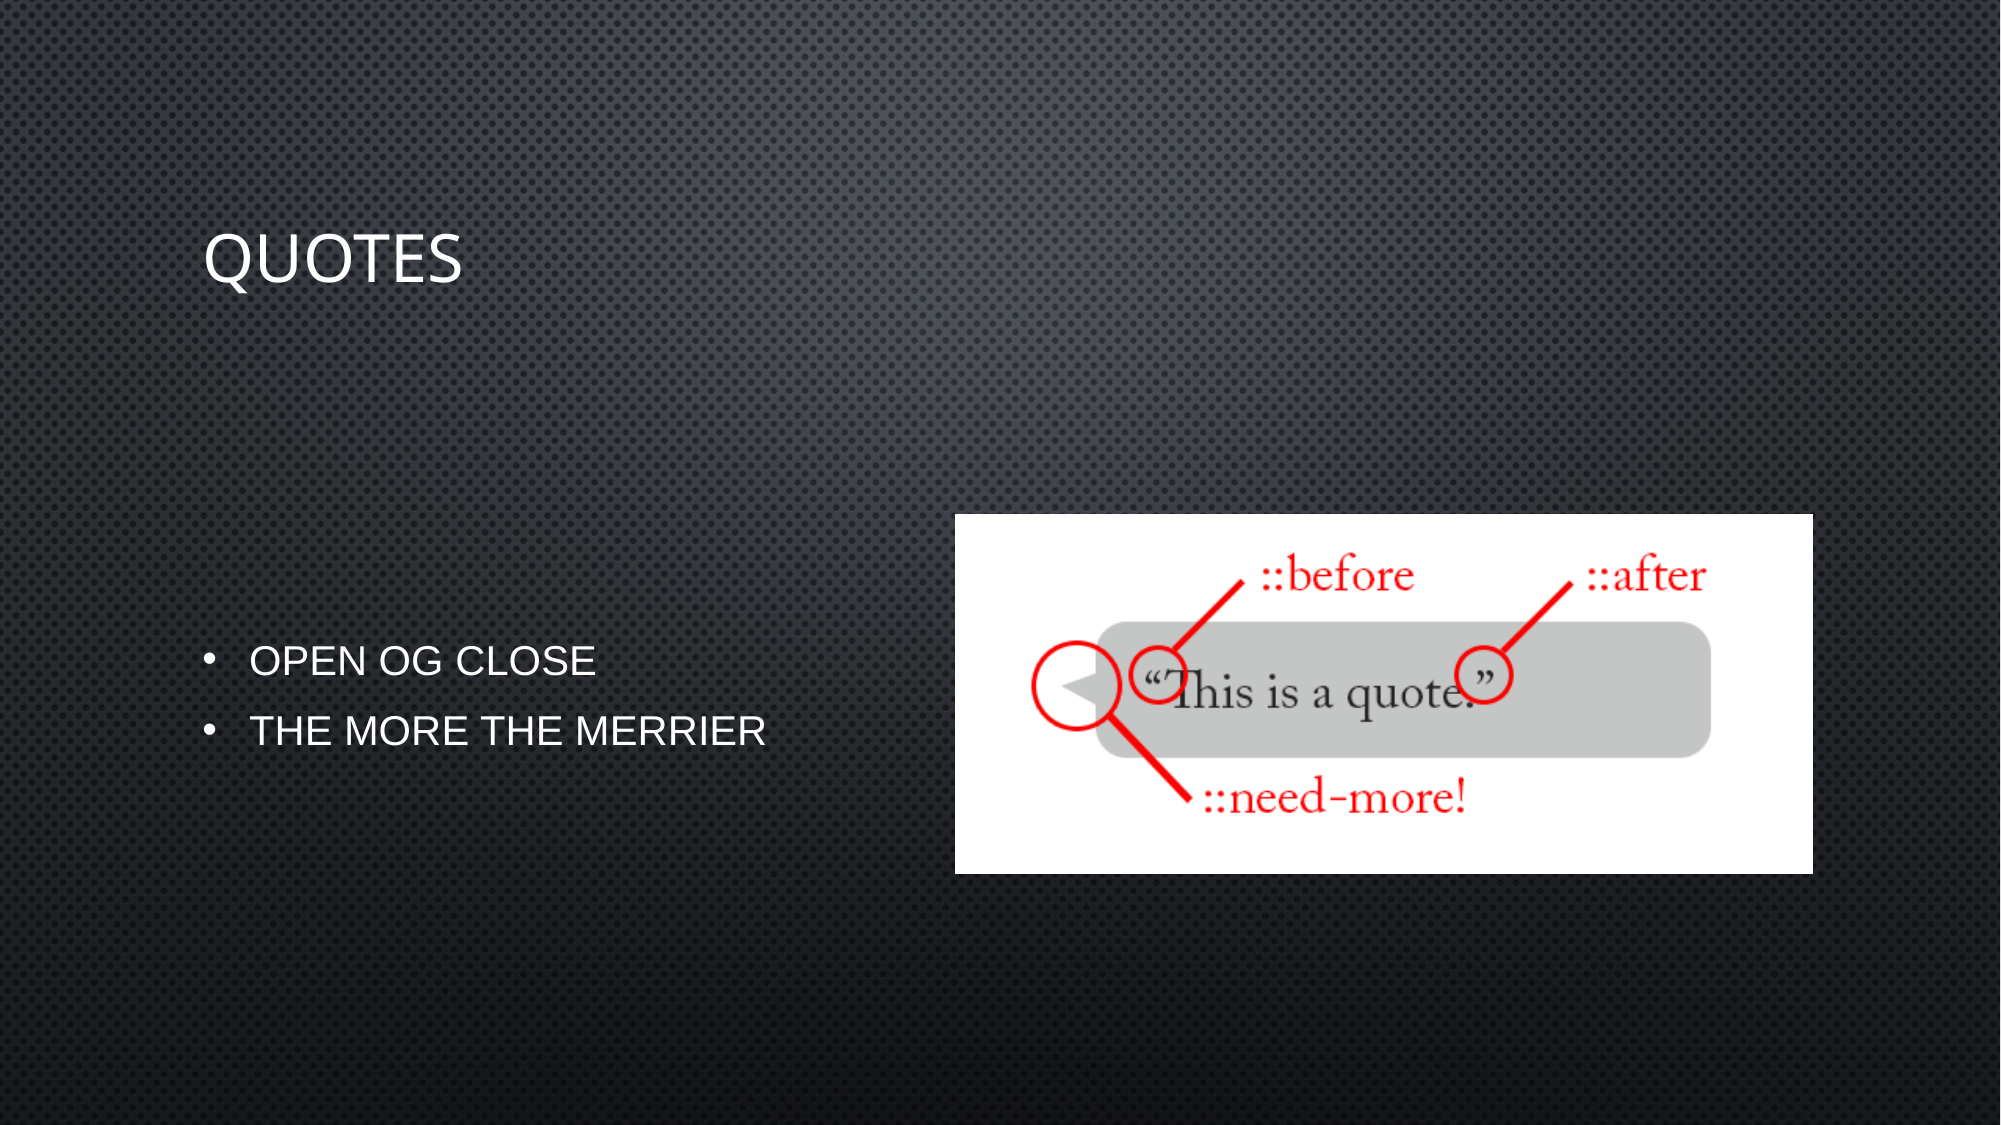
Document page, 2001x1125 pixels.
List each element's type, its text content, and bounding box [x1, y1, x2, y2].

list Open og Close The more the merrier [187, 437, 1813, 950]
title Quotes [187, 99, 1813, 413]
picture [955, 513, 1813, 874]
